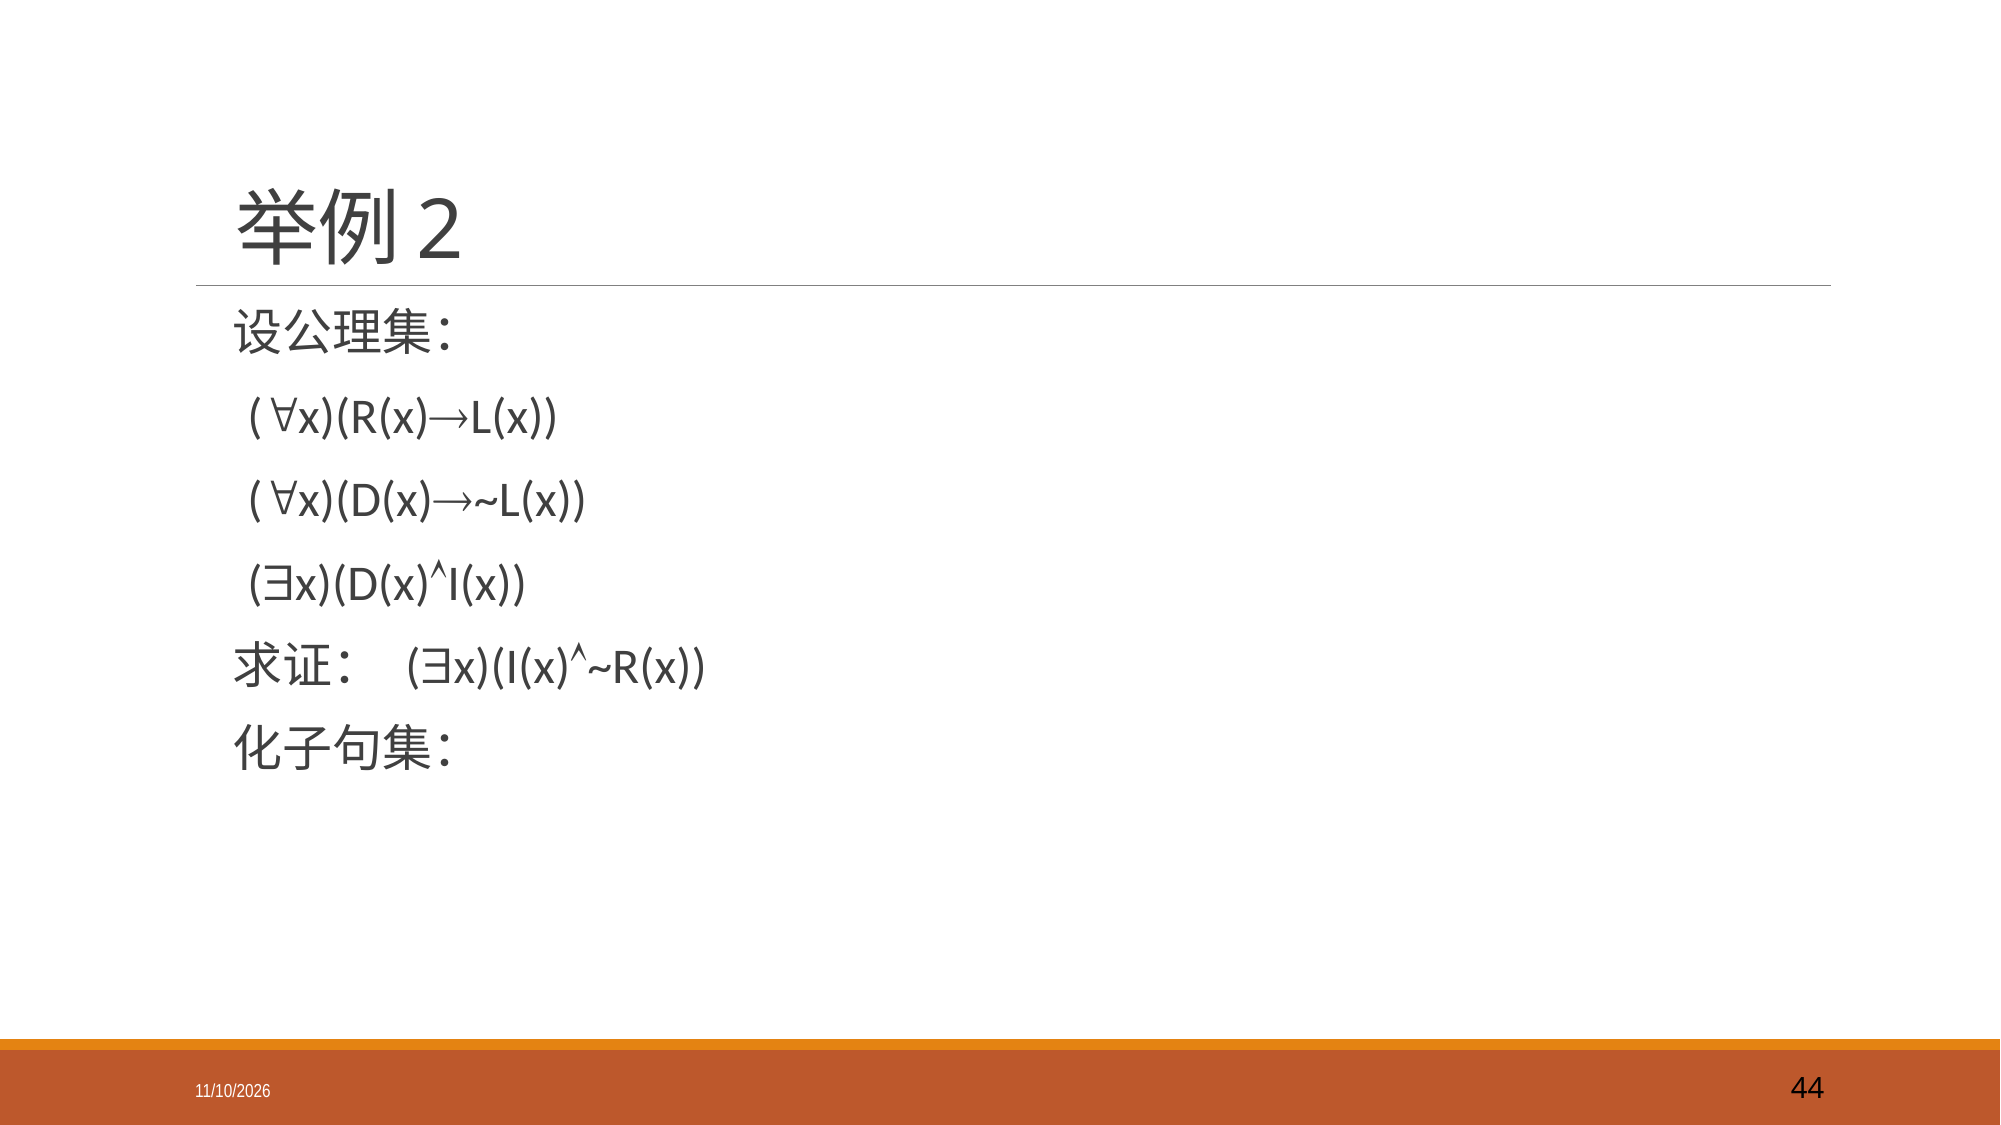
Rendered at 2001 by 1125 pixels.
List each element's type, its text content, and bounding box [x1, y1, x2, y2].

title 举例2 [220, 183, 1496, 283]
slide_number 44 [1624, 1059, 1840, 1120]
list 设公理集： (x)(R(x)L(x)) (x)(D(x)~L(x)) (x)(D(x)I(x)) 求证： (x)(I(x)~R(x)) 化子句集： [232, 299, 1675, 941]
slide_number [180, 1059, 586, 1120]
